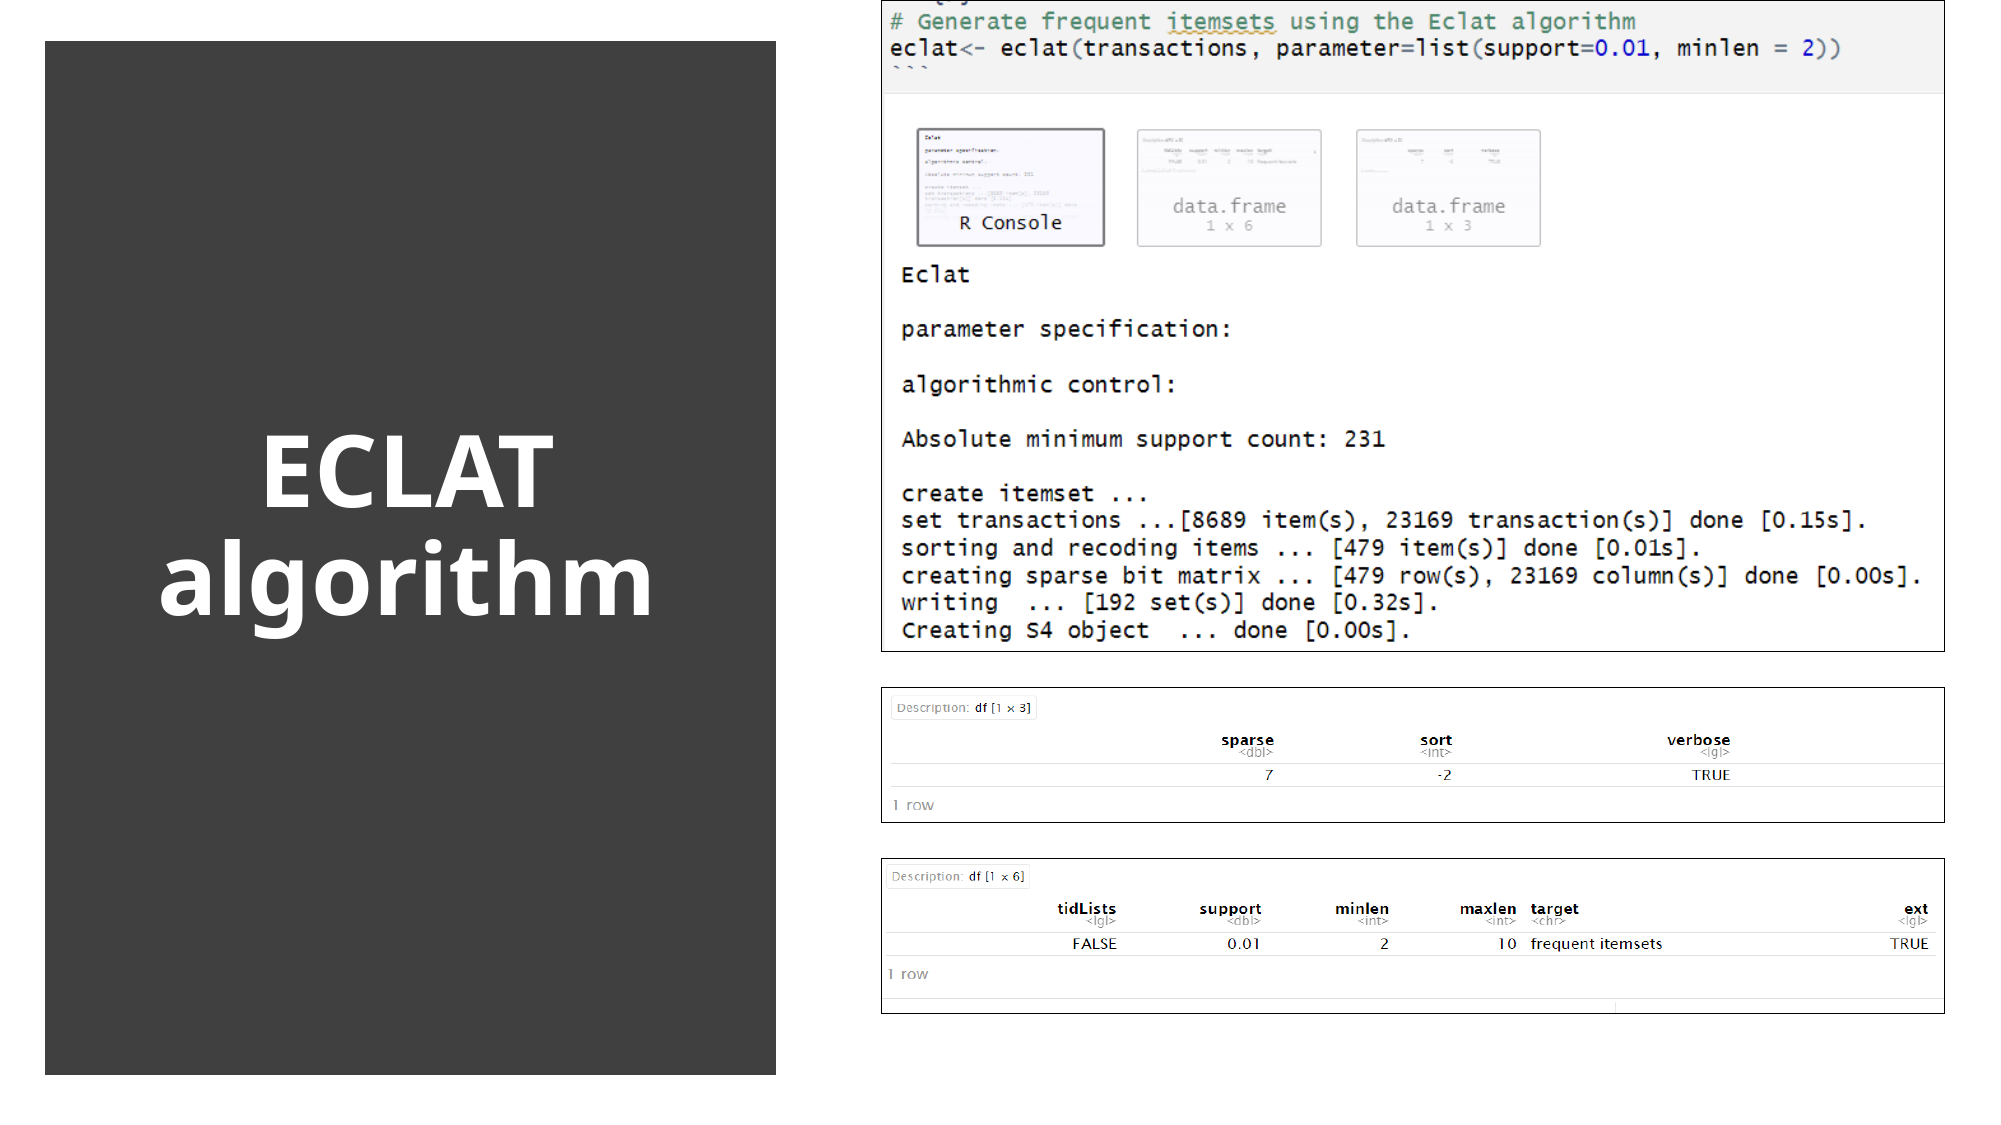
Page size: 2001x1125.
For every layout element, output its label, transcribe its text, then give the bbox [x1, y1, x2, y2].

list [881, 0, 1945, 652]
title ECLAT algorithm [121, 121, 693, 936]
picture [881, 858, 1945, 1014]
picture [881, 687, 1945, 823]
text_box [54, 50, 767, 1066]
